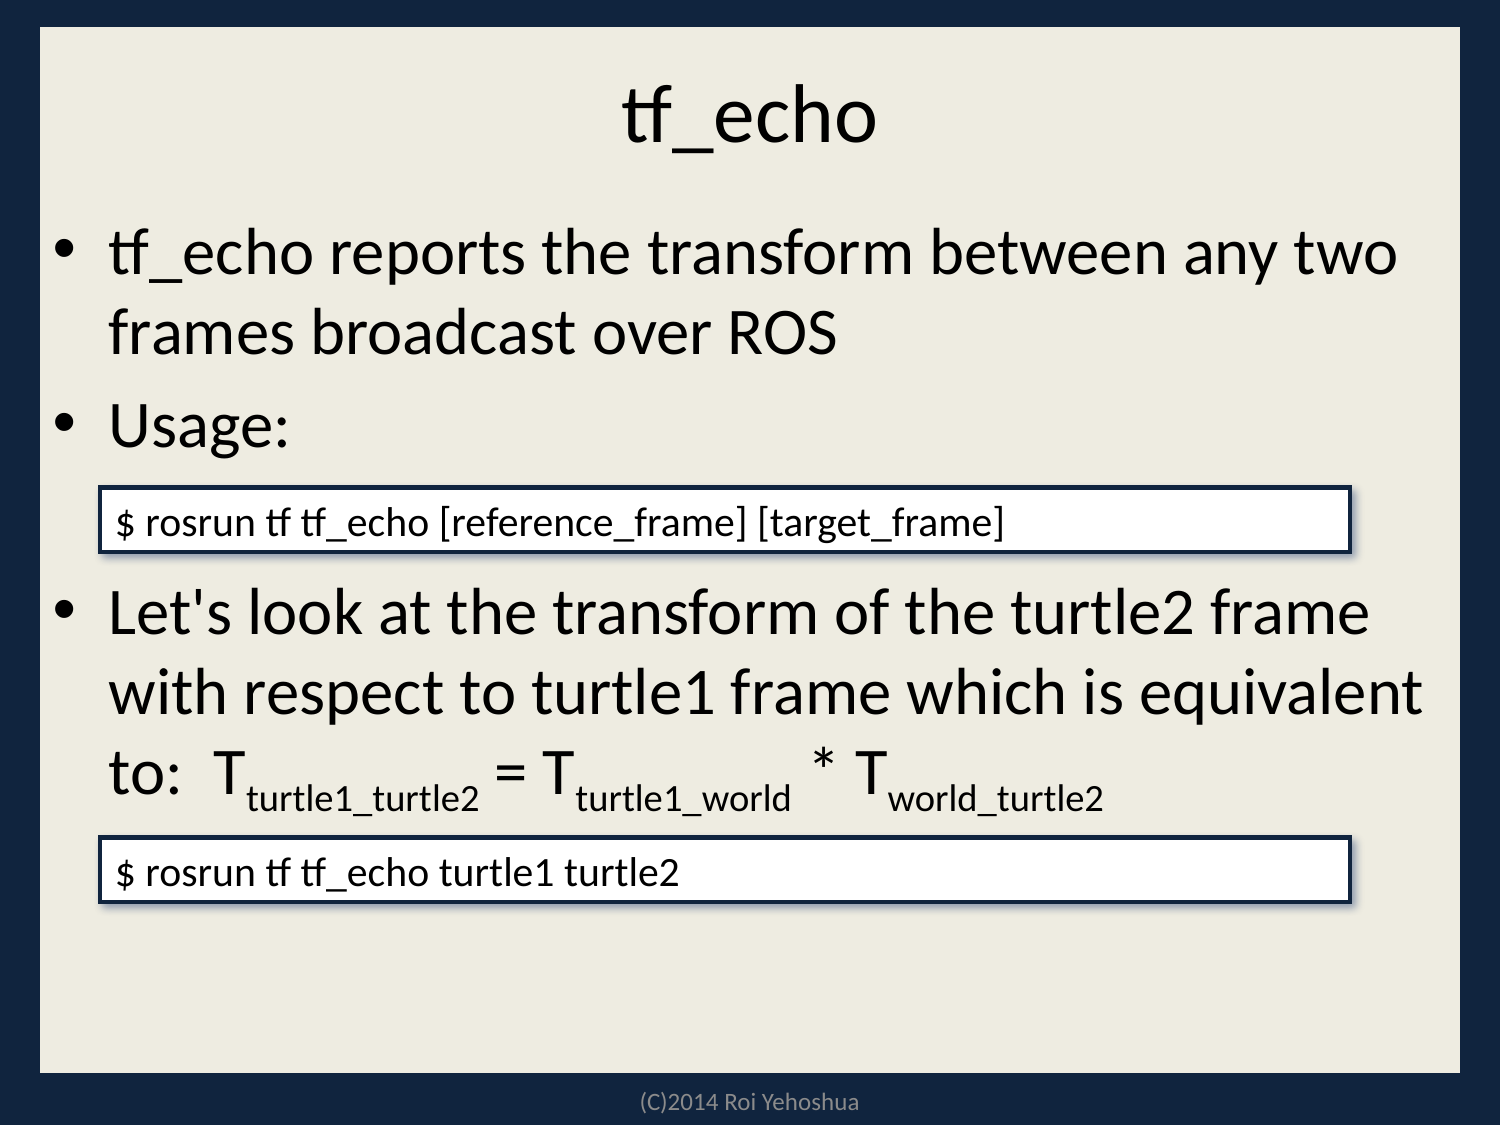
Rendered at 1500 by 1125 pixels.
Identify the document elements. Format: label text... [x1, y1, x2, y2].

title tf_echo [37, 31, 1463, 188]
text_box $ rosrun tf tf_echo turtle1 turtle2 [99, 837, 1350, 903]
list tf_echo reports the transform between any two frames broadcast over ROS Usage: Let's look at the transform of the turtle2 frame with respect to turtle1 frame which is equivalent to: Tturtle1_turtle2 = Tturtle1_world * Tworld_turtle2 [37, 200, 1463, 1080]
text_box $ rosrun tf tf_echo [reference_frame] [target_frame] [99, 487, 1350, 553]
footer (C)2014 Roi Yehoshua [512, 1074, 988, 1125]
